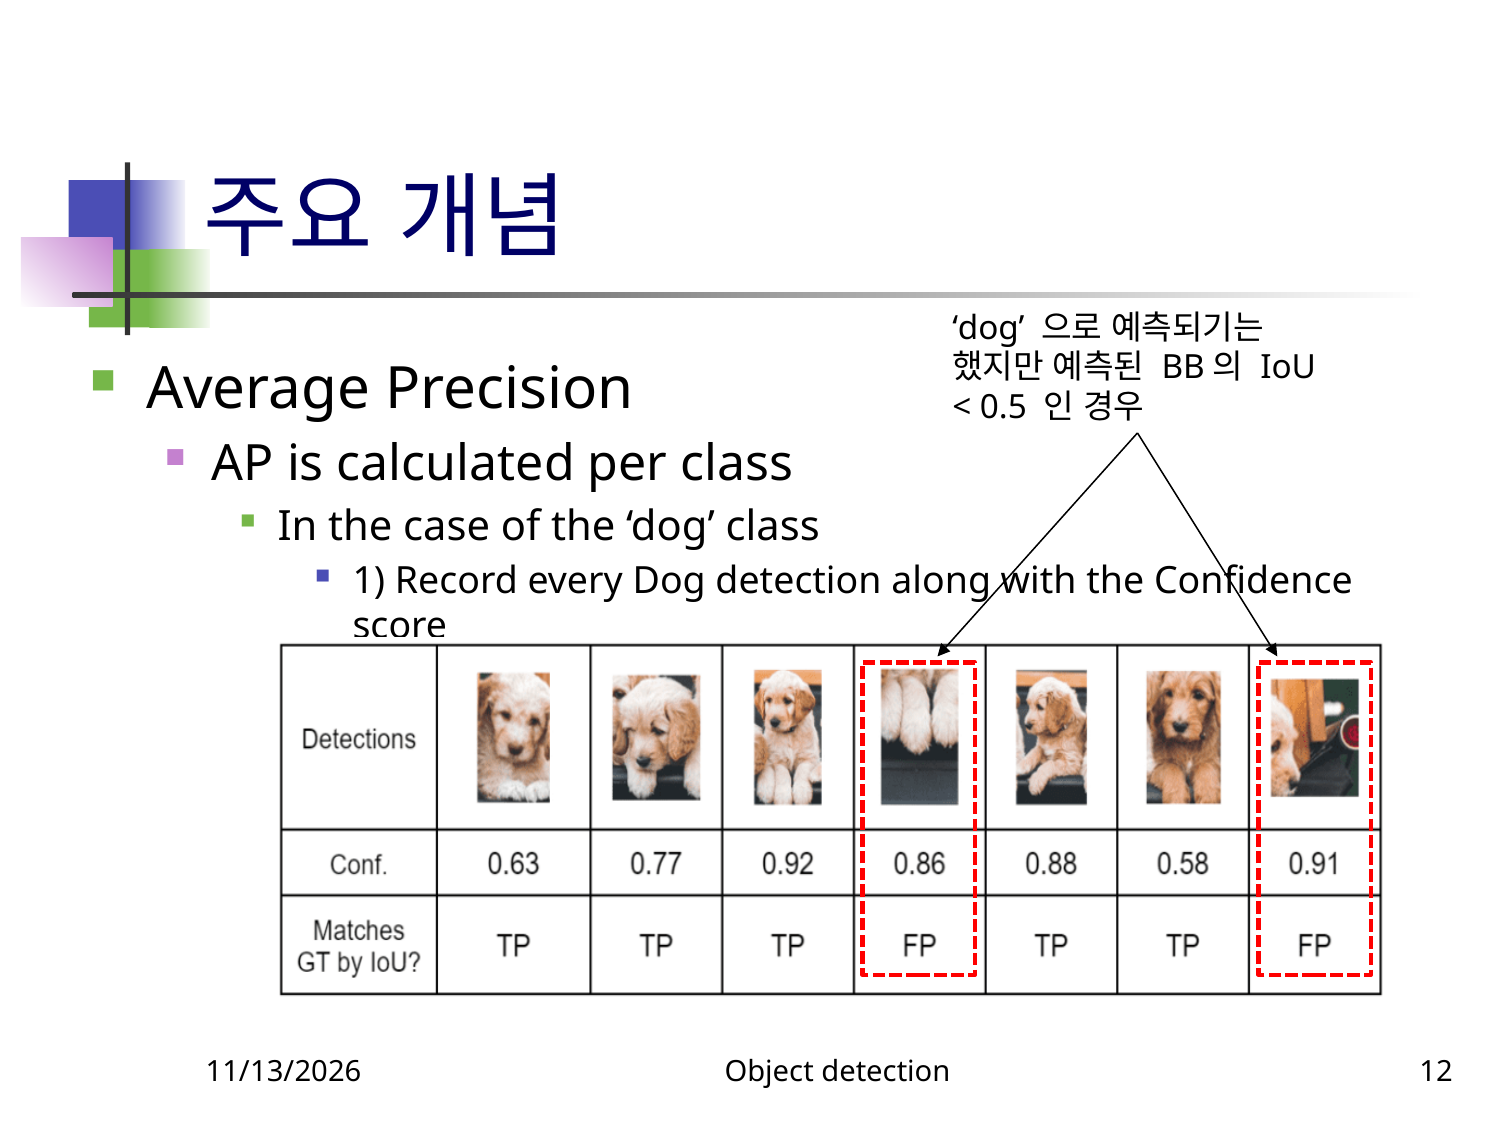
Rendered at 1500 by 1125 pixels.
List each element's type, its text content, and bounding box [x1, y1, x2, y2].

title 주요 개념 [188, 35, 1468, 275]
text_box ‘dog’ 으로 예측되기는 했지만 예측된 BB의 IoU < 0.5 인 경우 [937, 298, 1338, 433]
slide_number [190, 1024, 504, 1100]
list Average Precision AP is calculated per class In the case of the ‘dog’ class 1) Record every Dog detection along with the Confidence score [75, 343, 1468, 1019]
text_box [1137, 434, 1278, 657]
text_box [937, 434, 1136, 657]
picture [274, 637, 1388, 1001]
slide_number 12 [1155, 1024, 1468, 1100]
footer Object detection [600, 1024, 1075, 1100]
